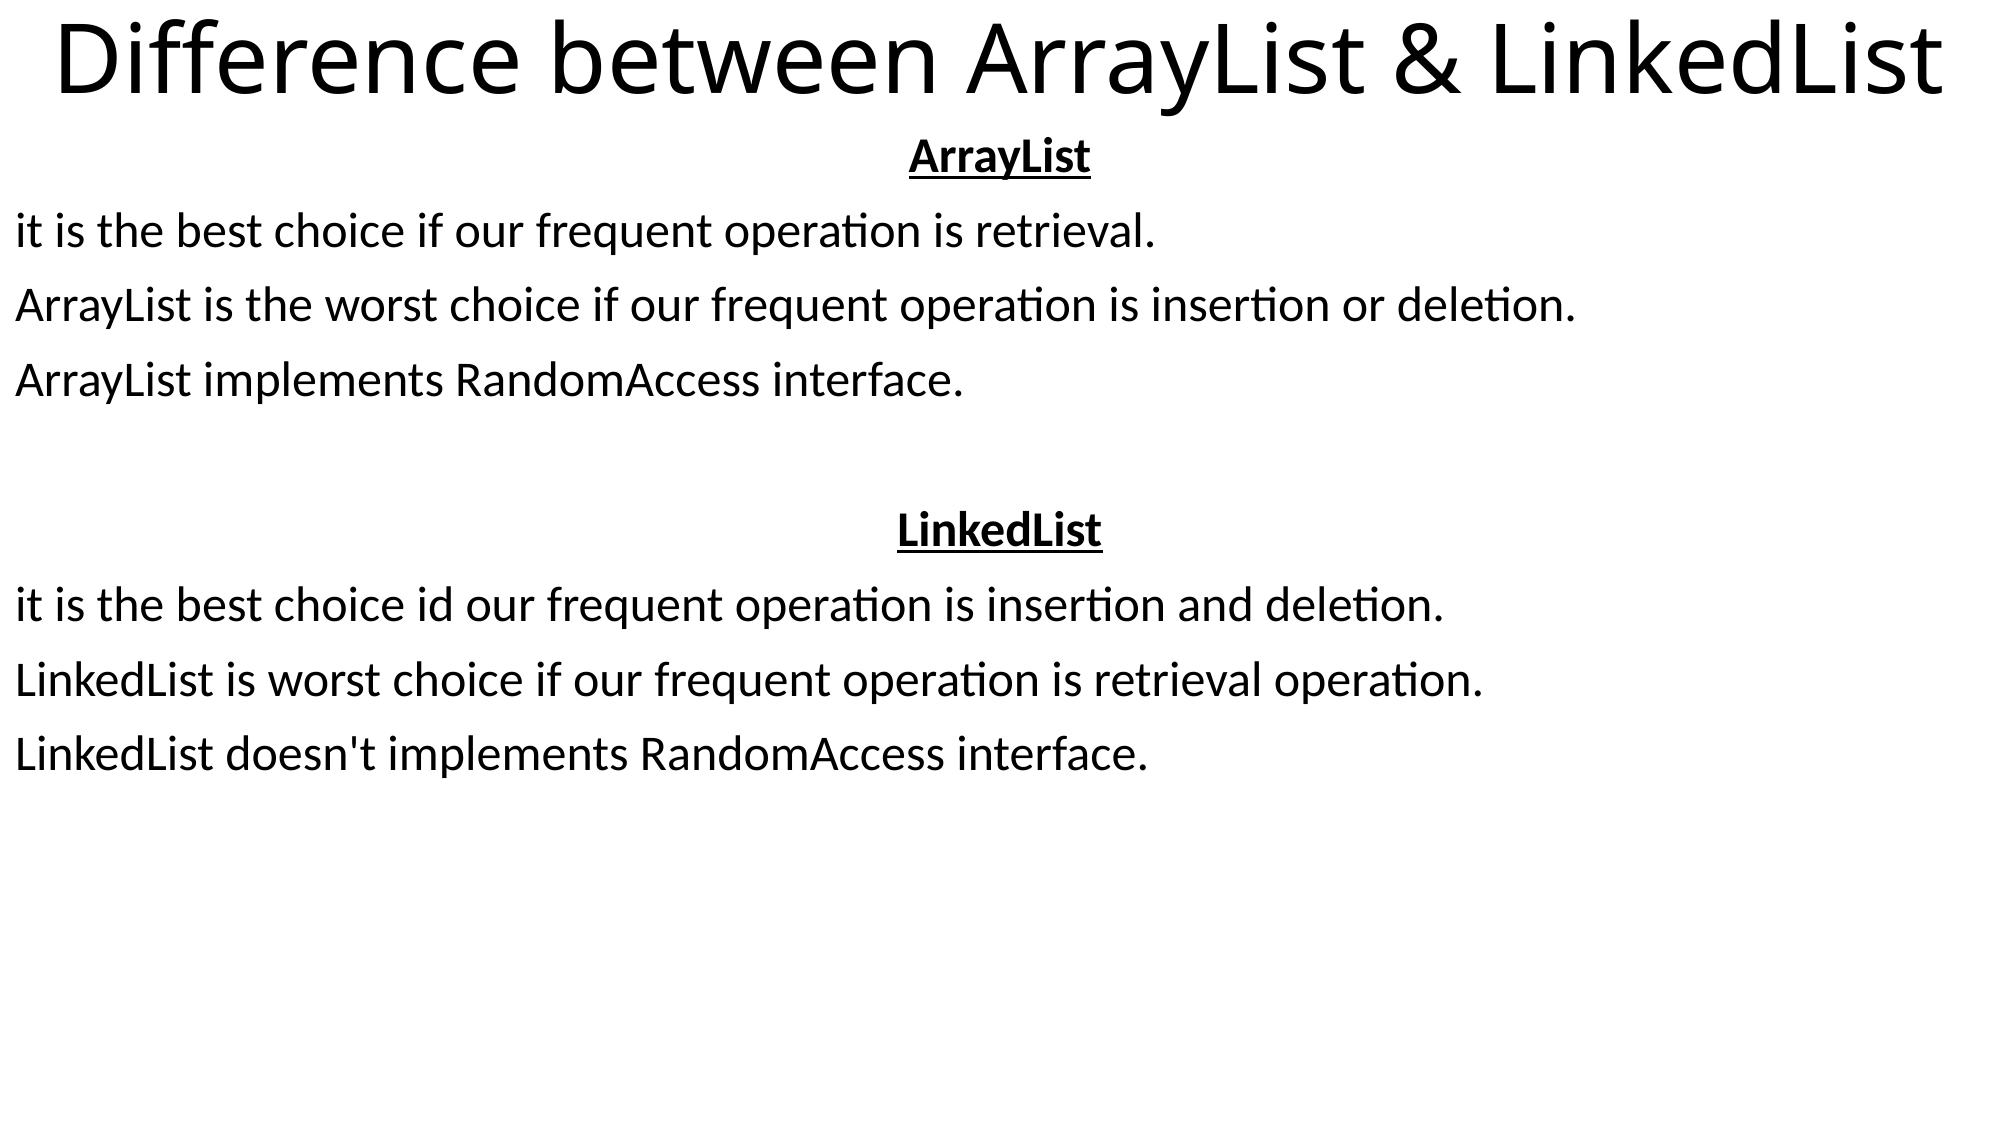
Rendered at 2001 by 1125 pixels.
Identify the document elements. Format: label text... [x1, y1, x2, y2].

title Difference between ArrayList & LinkedList [0, 0, 2000, 121]
subtitle ArrayList it is the best choice if our frequent operation is retrieval. ArrayList is the worst choice if our frequent operation is insertion or deletion. ArrayList implements RandomAccess interface. LinkedList it is the best choice id our frequent operation is insertion and deletion. LinkedList is worst choice if our frequent operation is retrieval operation. LinkedList doesn't implements RandomAccess interface. [0, 121, 2000, 1125]
